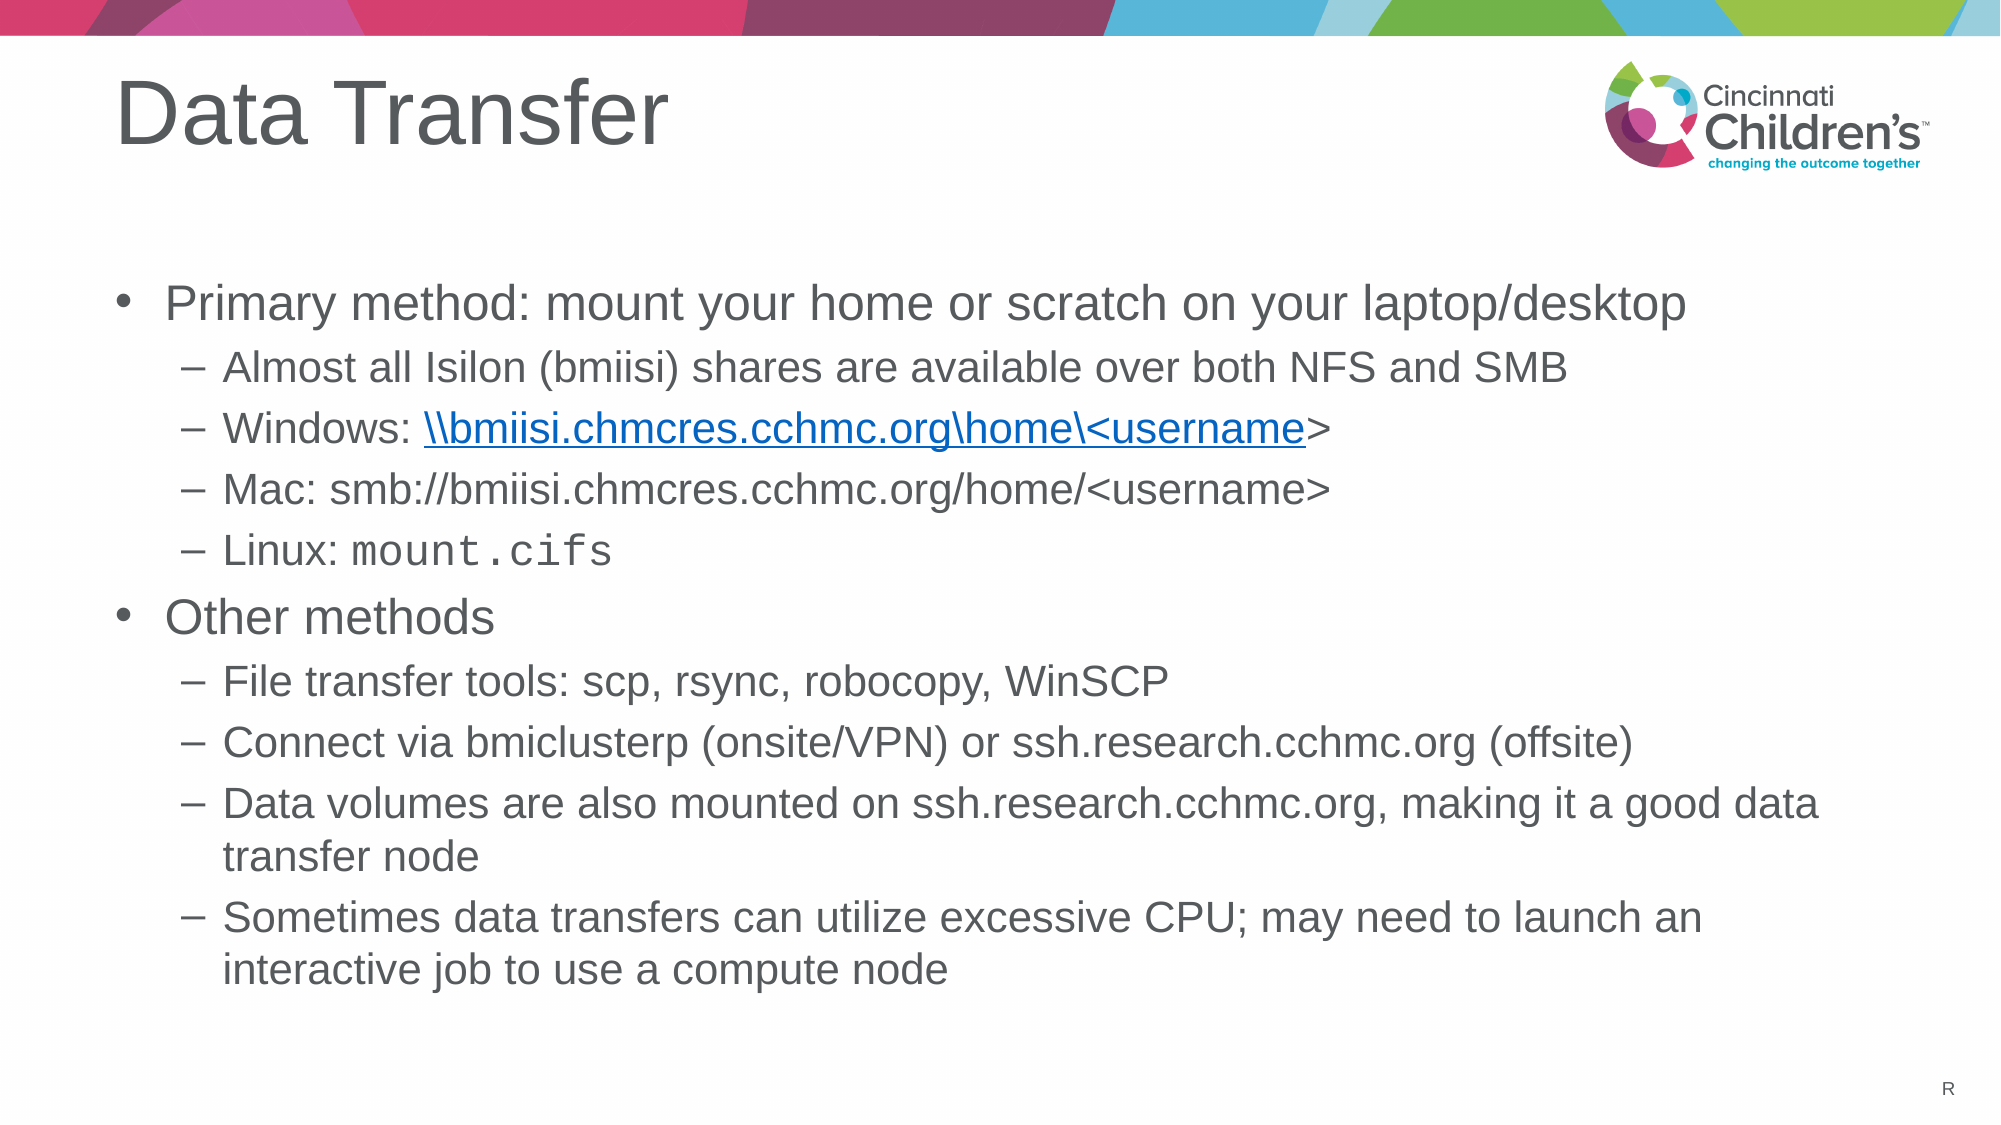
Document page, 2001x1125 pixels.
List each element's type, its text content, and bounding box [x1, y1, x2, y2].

title Data Transfer [99, 45, 1570, 233]
text_box R [1926, 1068, 1980, 1107]
picture [0, 0, 2001, 1125]
list Primary method: mount your home or scratch on your laptop/desktop Almost all Isilon (bmiisi) shares are available over both NFS and SMB Windows: \\bmiisi.chmcres.cchmc.org\home\<username> Mac: smb://bmiisi.chmcres.cchmc.org/home/<username> Linux: mount.cifs Other methods File transfer tools: scp, rsync, robocopy, WinSCP Connect via bmiclusterp (onsite/VPN) or ssh.research.cchmc.org (offsite) Data volumes are also mounted on ssh.research.cchmc.org, making it a good data transfer node Sometimes data transfers can utilize excessive CPU; may need to launch an interactive job to use a compute node [99, 262, 1900, 1005]
